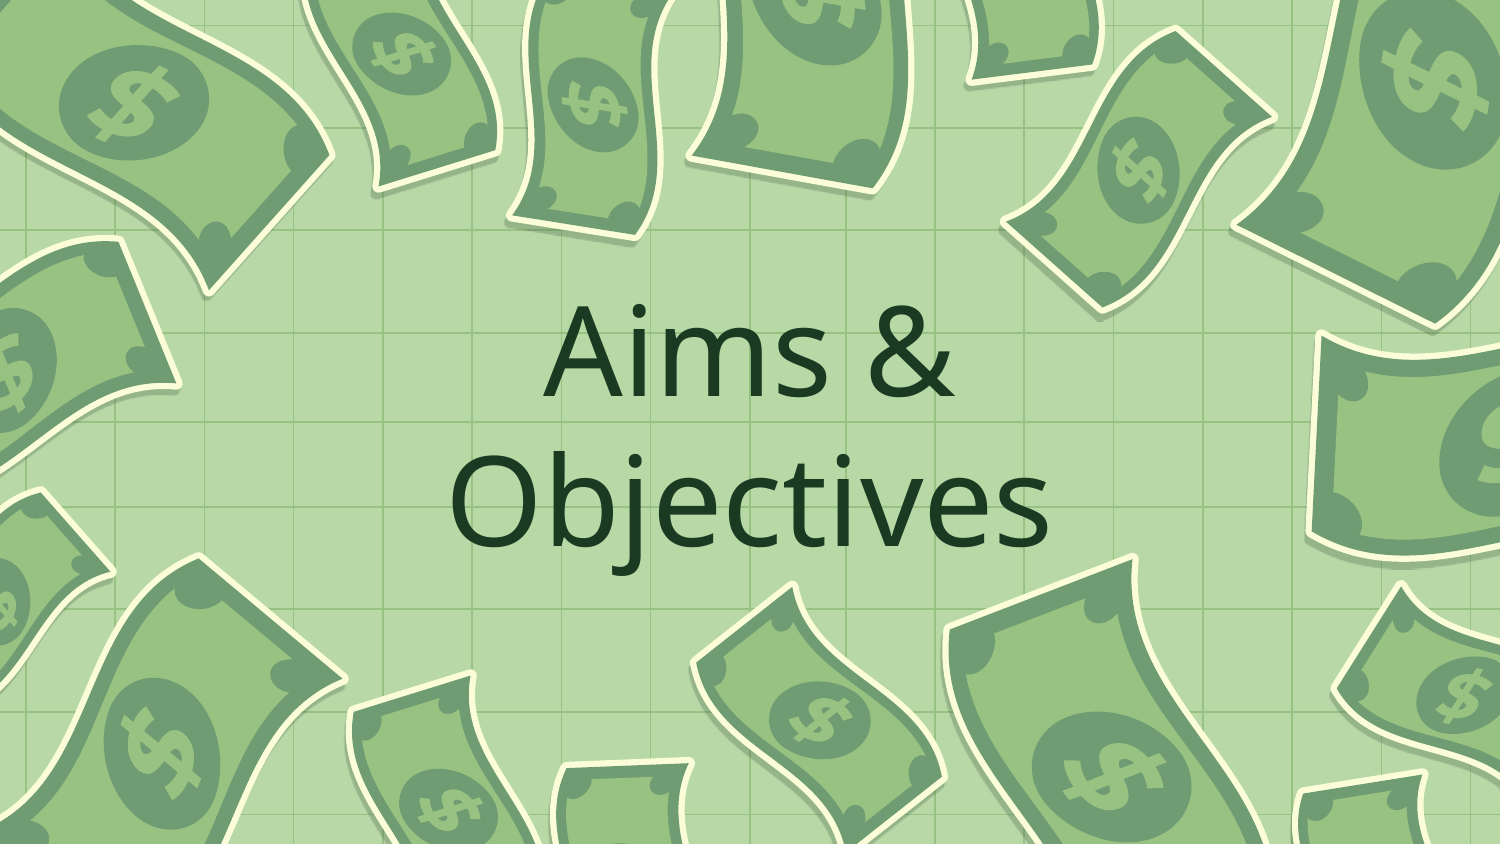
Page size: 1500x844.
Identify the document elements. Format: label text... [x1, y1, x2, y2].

title Aims & Objectives [227, 214, 1273, 630]
